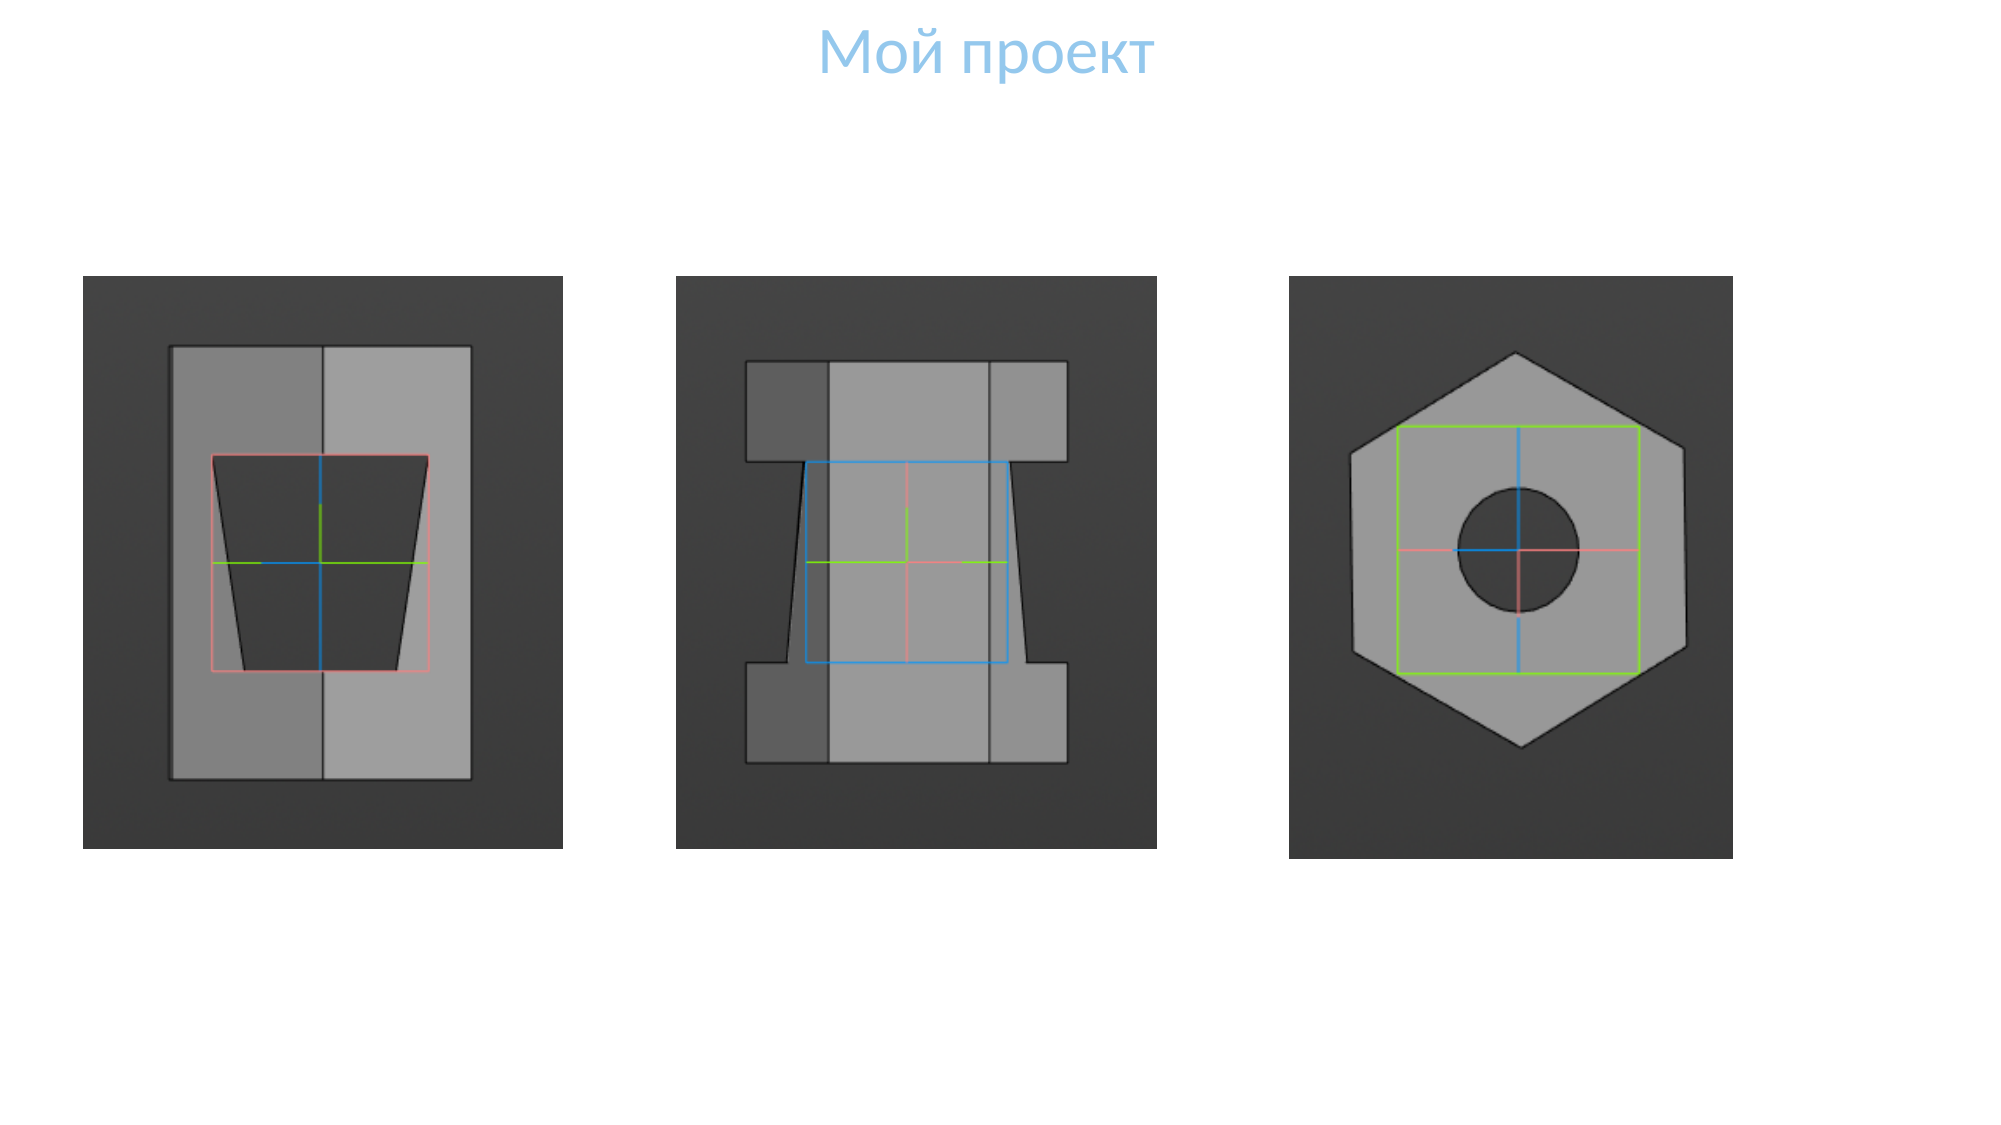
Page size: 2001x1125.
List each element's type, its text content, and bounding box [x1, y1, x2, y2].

picture [676, 276, 1157, 849]
picture [83, 276, 563, 849]
picture [1289, 276, 1733, 859]
text_box Мой проект [802, 0, 1198, 95]
